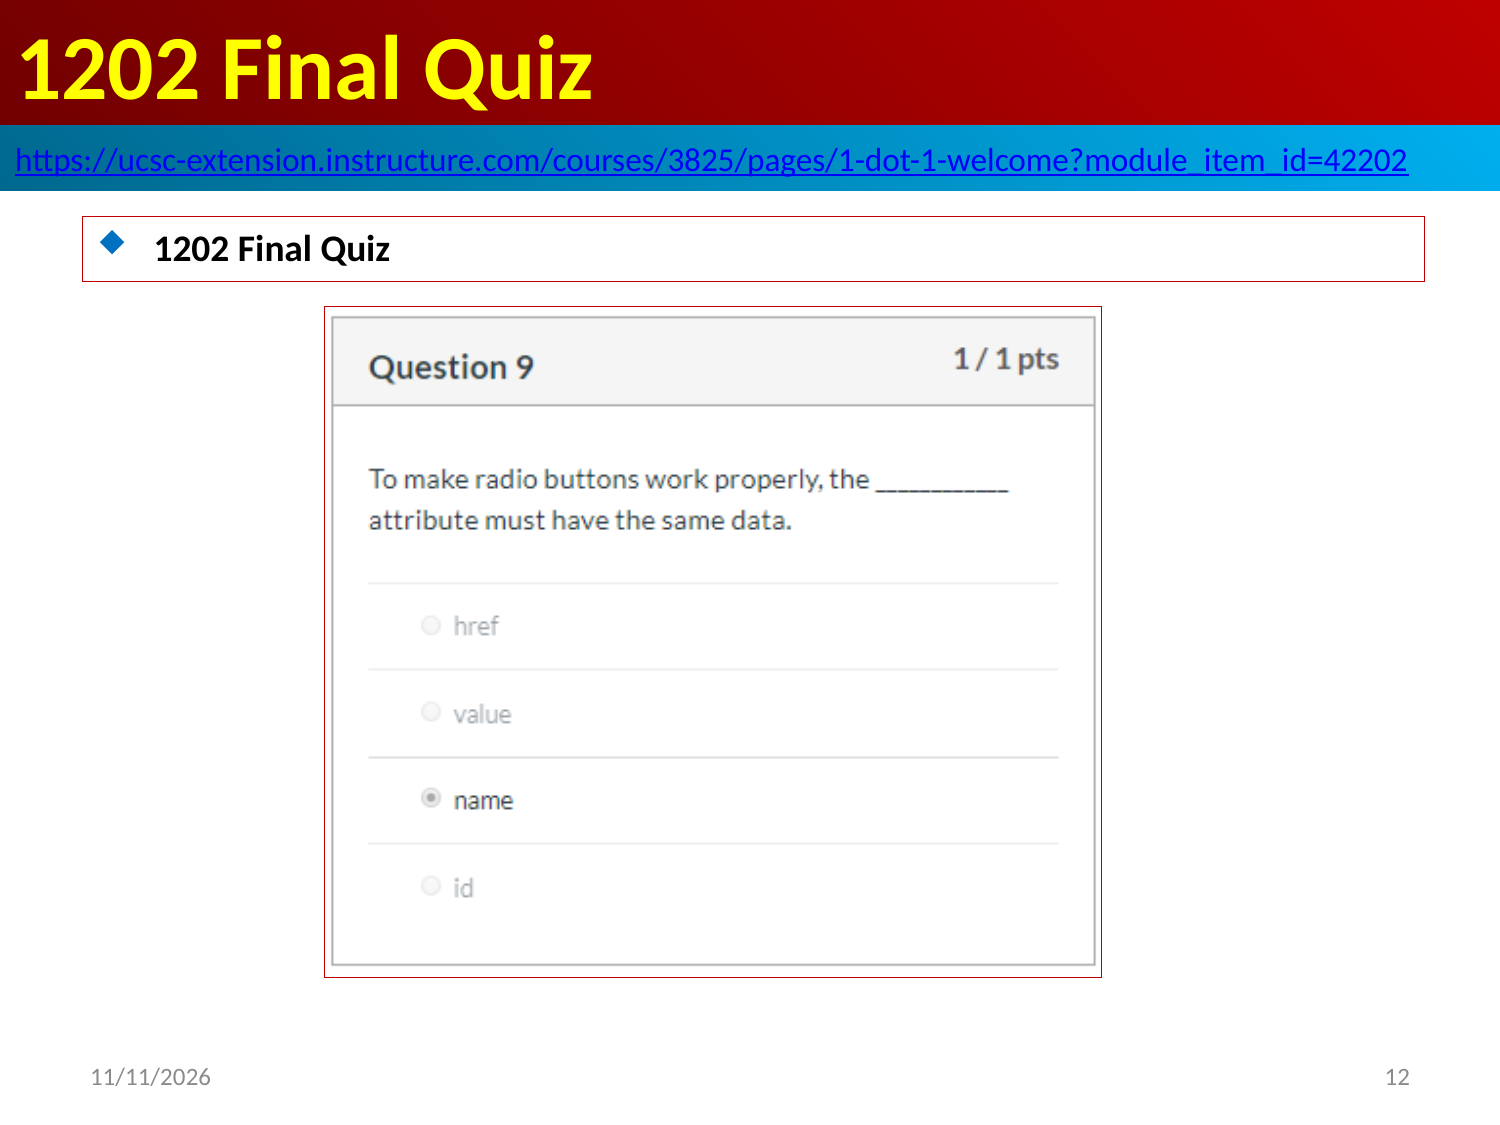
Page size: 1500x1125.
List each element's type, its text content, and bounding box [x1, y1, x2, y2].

text_box [119, 52, 183, 109]
text_box https://ucsc-extension.instructure.com/courses/3825/pages/1-dot-1-welcome?module_item_id=42202 [0, 125, 1500, 191]
picture [324, 305, 1102, 978]
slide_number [75, 1042, 425, 1109]
title 1202 Final Quiz [0, 0, 1500, 125]
slide_number 12 [1074, 1042, 1425, 1109]
subtitle 1202 Final Quiz [82, 216, 1425, 282]
